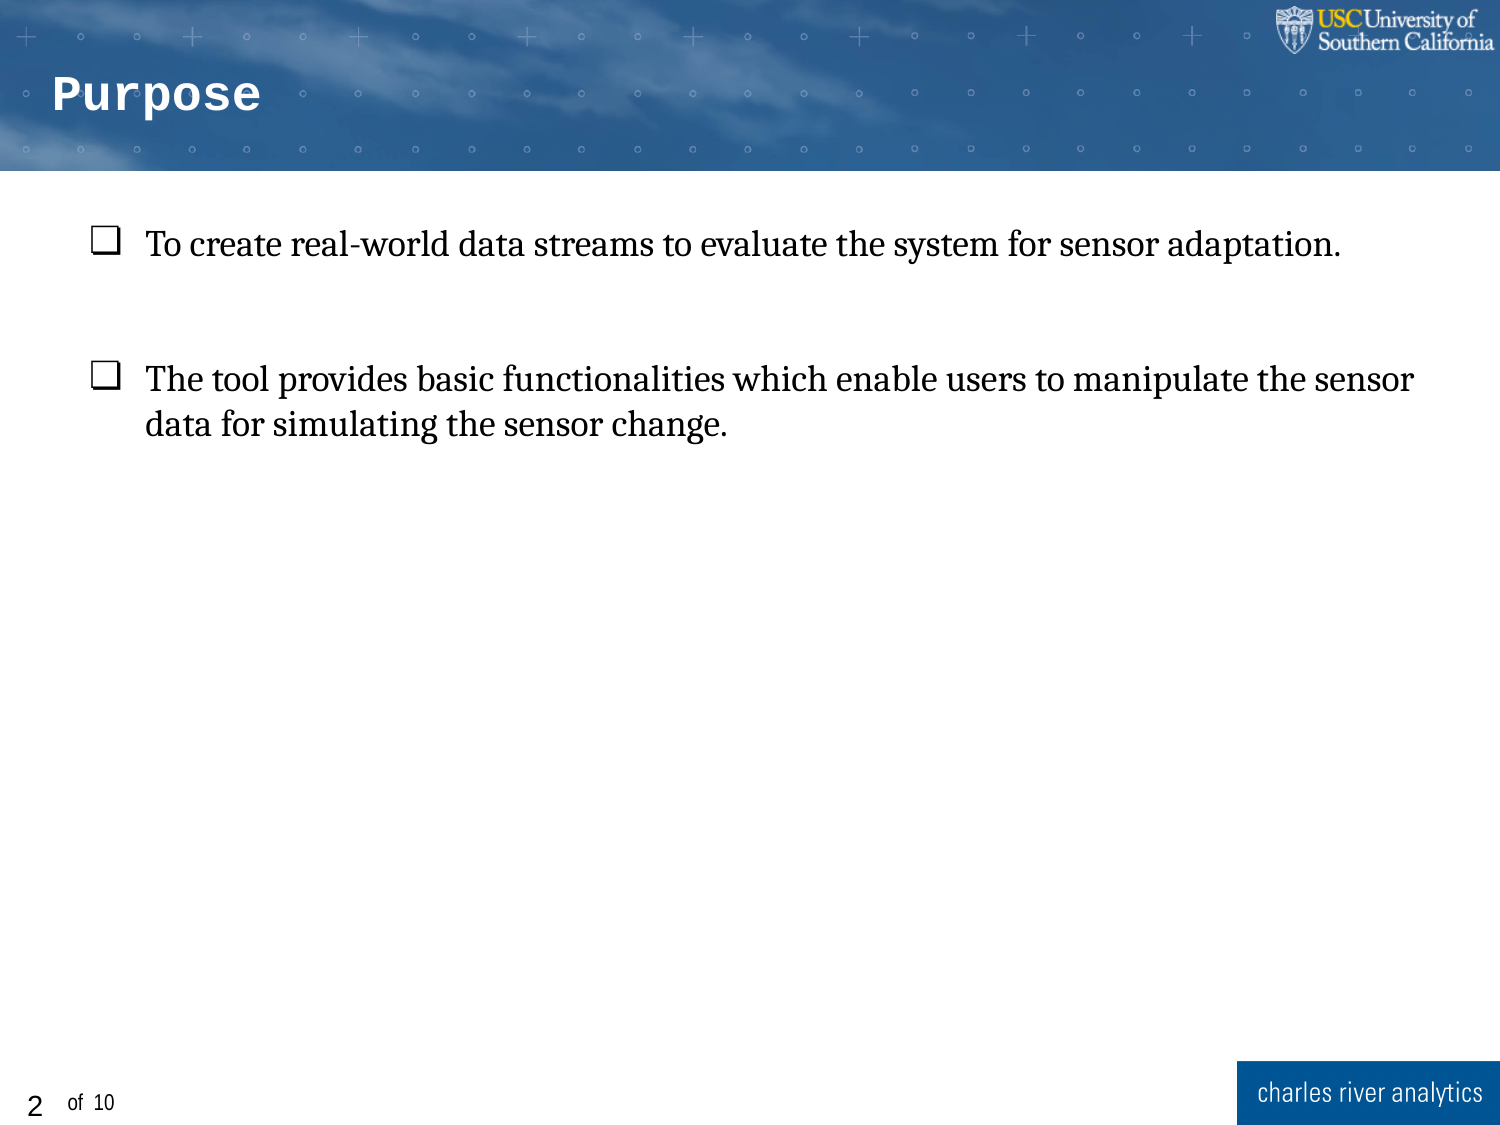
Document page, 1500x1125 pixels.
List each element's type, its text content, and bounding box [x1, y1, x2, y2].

title Purpose [36, 9, 1425, 136]
picture [1237, 1061, 1500, 1125]
picture [0, 0, 1500, 171]
slide_number ‹#› [23, 1084, 62, 1118]
text_box To create real-world data streams to evaluate the system for sensor adaptation. The tool provides basic functionalities which enable users to manipulate the sensor data for simulating the sensor change. [55, 203, 1461, 1016]
